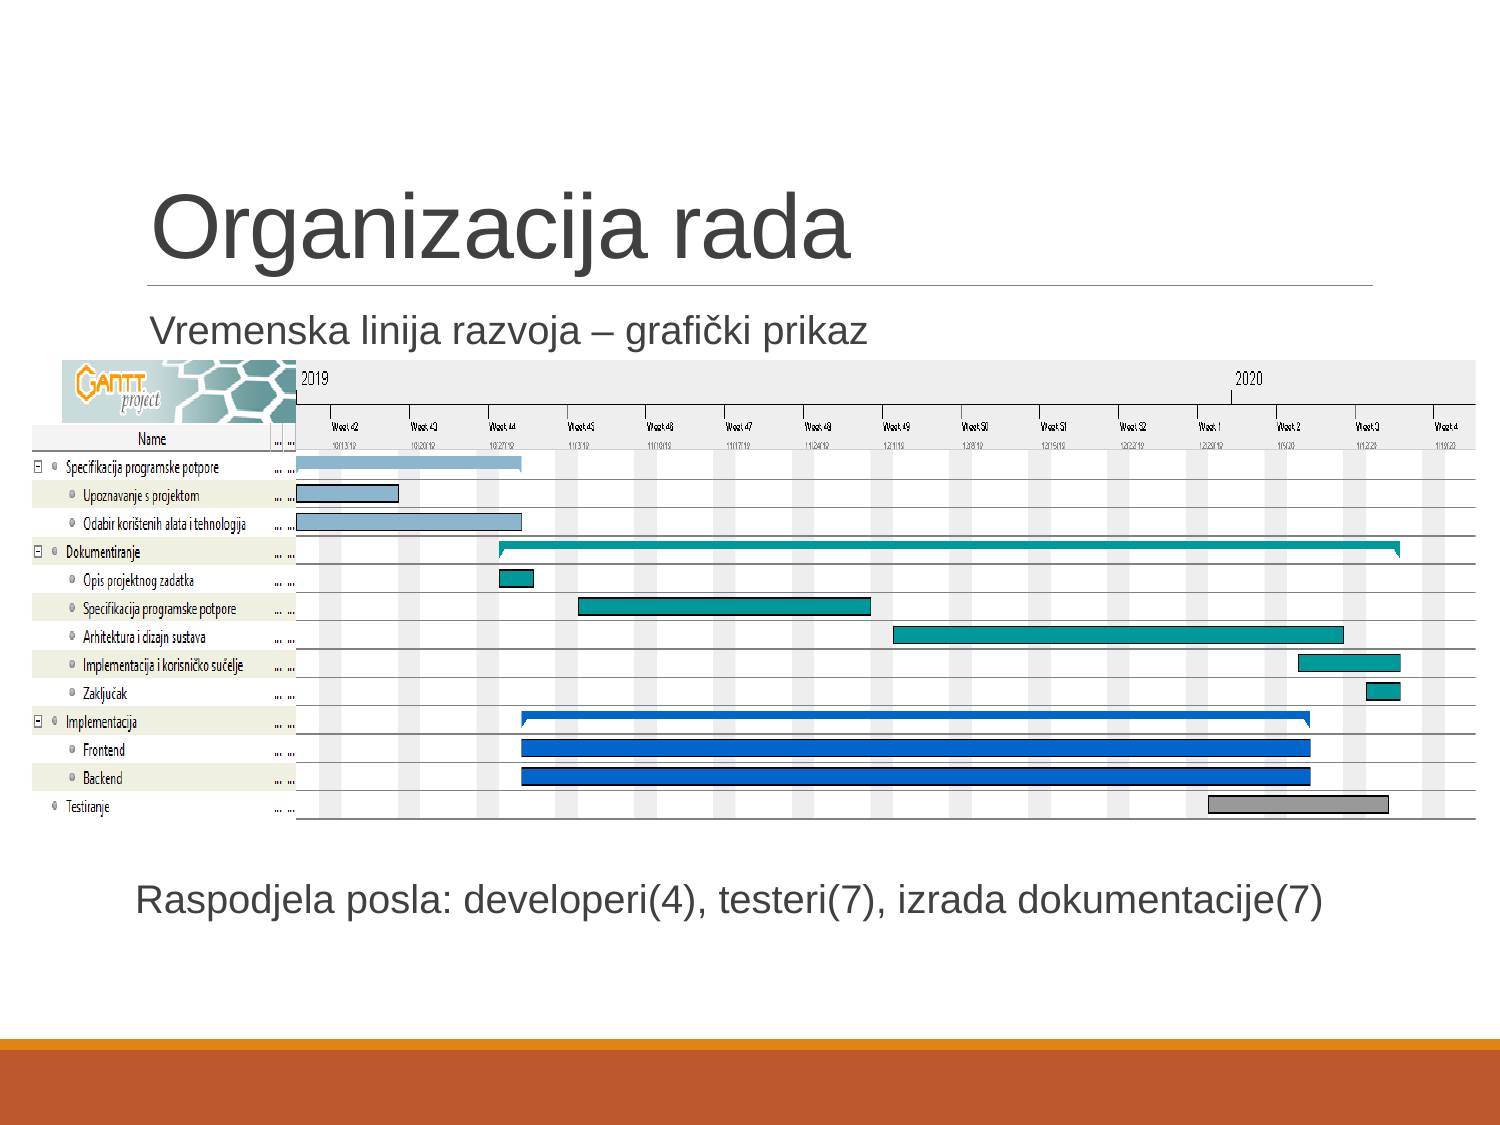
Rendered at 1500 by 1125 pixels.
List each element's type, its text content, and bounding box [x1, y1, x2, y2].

picture [31, 359, 1477, 821]
title Organizacija rada [135, 47, 1373, 285]
list Vremenska linija razvoja – grafički prikaz Raspodjela posla: developeri(4), testeri(7), izrada dokumentacije(7) [135, 829, 1373, 963]
list Vremenska linija razvoja – grafički prikaz Raspodjela posla: developeri(4), testeri(7), izrada dokumentacije(7) [135, 302, 1373, 356]
